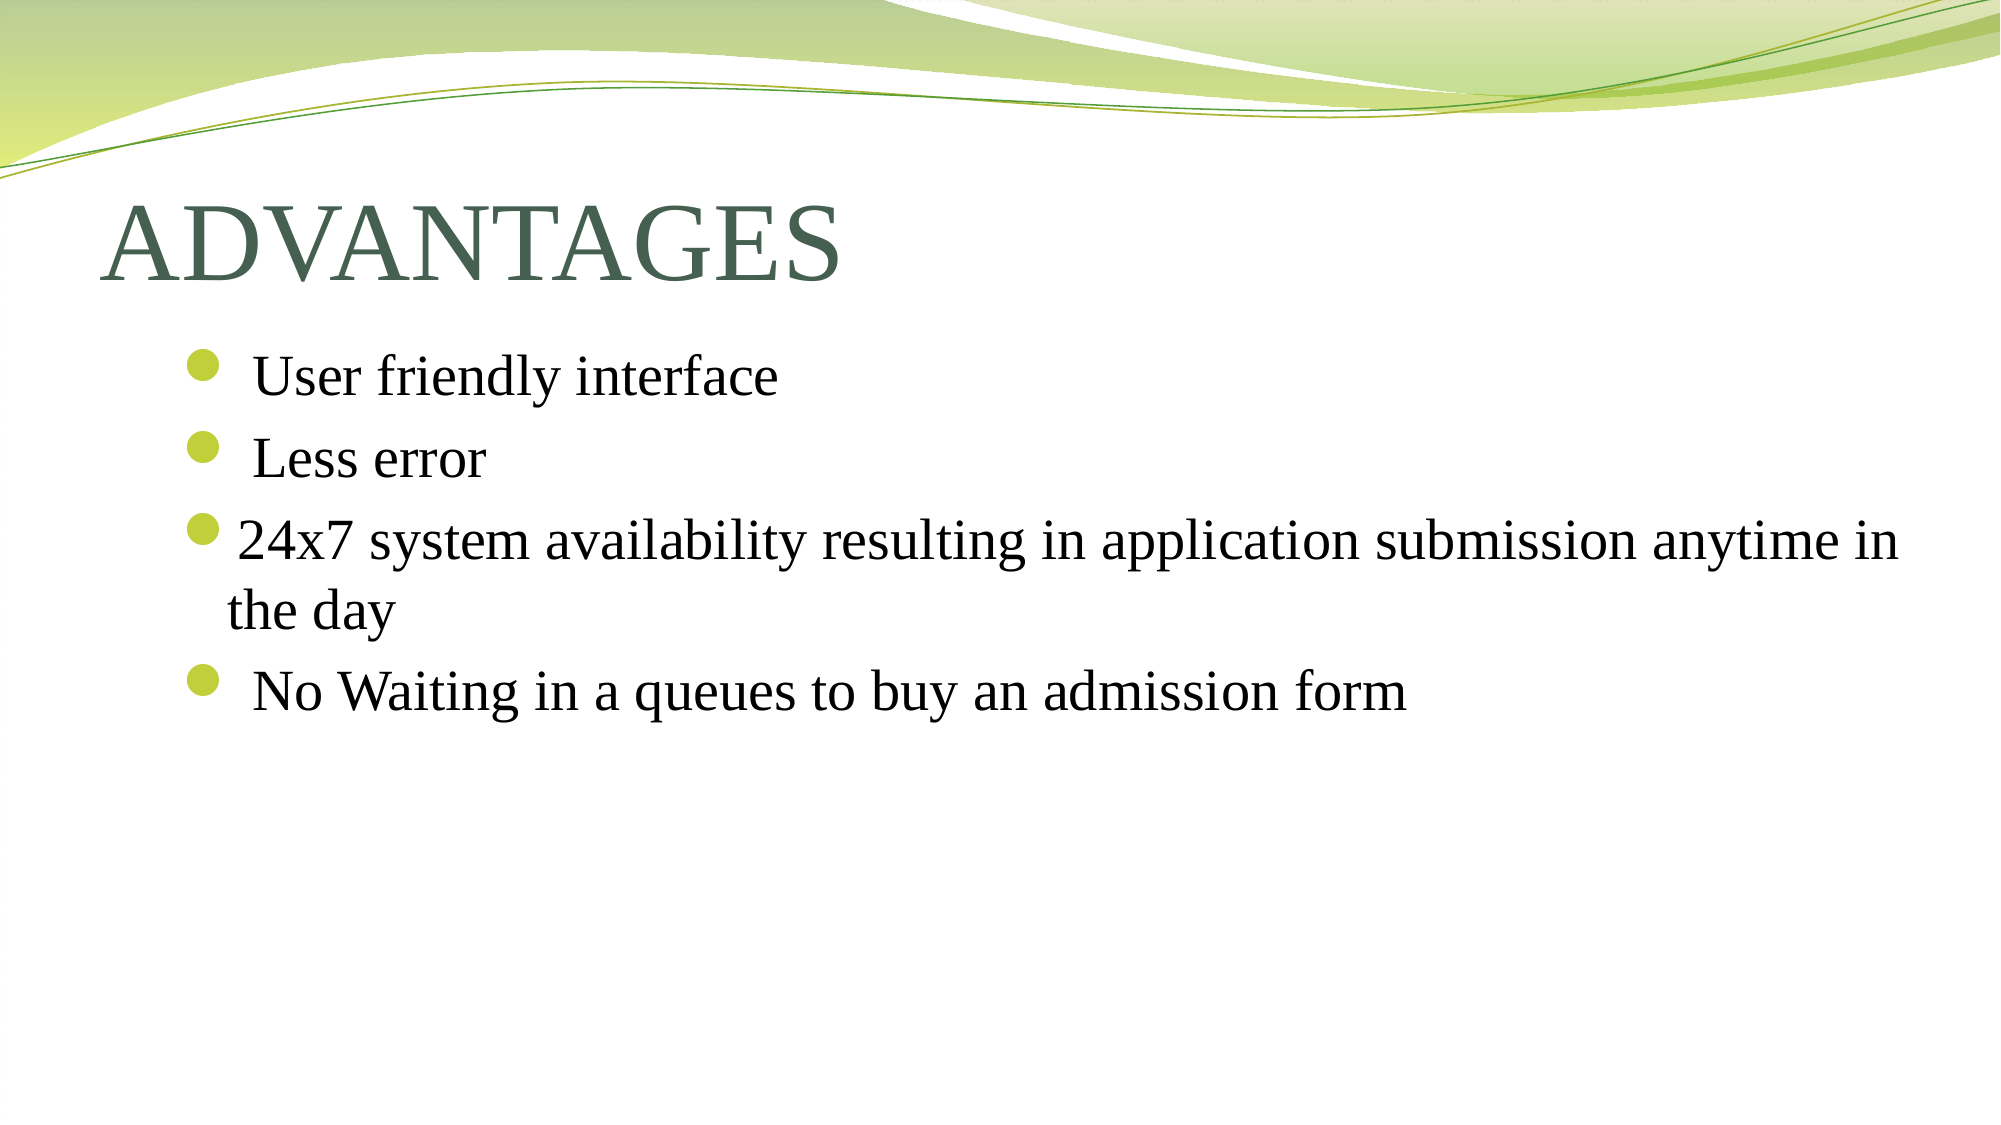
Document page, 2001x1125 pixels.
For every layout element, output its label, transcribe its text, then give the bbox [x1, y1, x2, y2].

title ADVANTAGES [99, 115, 1900, 303]
list User friendly interface Less error 24x7 system availability resulting in application submission anytime in the day No Waiting in a queues to buy an admission form [167, 330, 1968, 1051]
